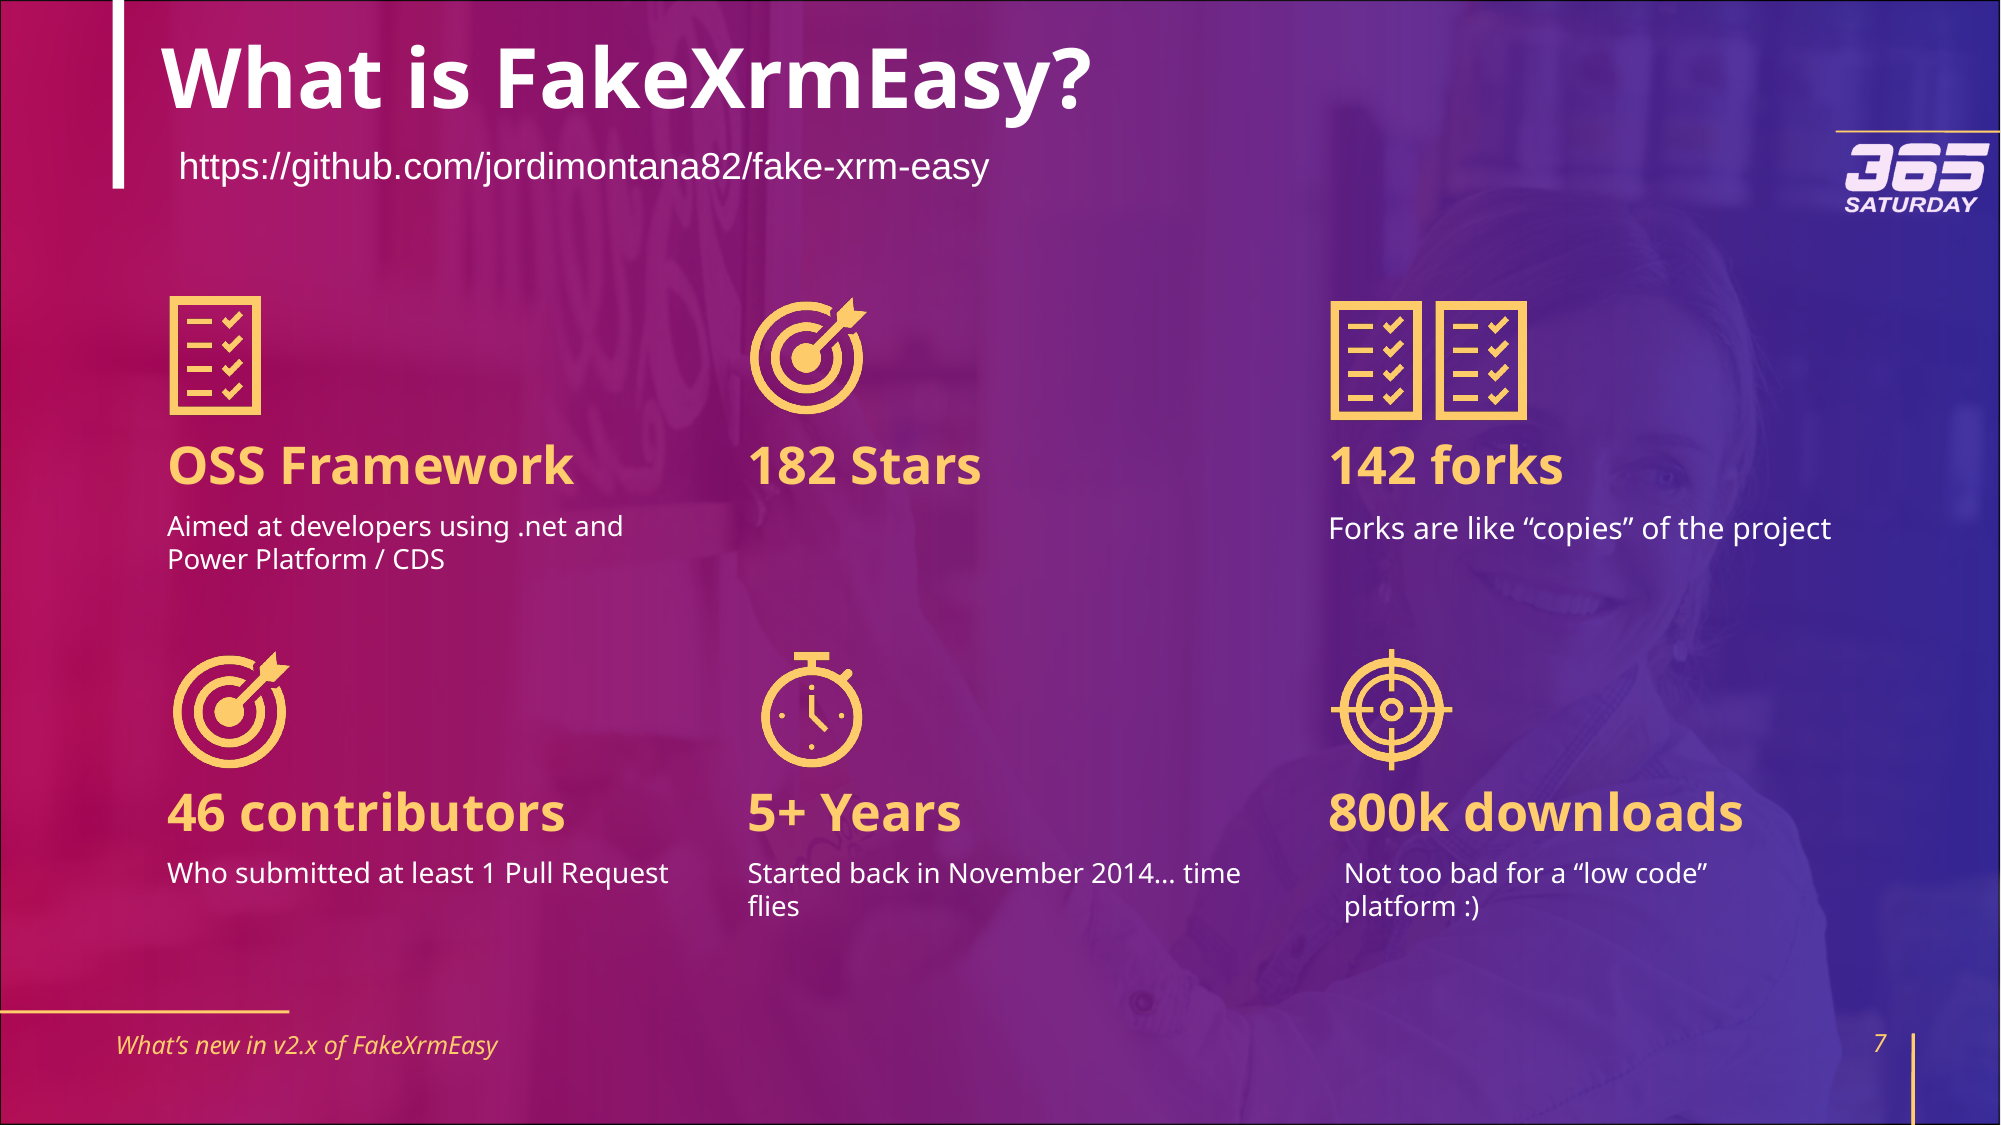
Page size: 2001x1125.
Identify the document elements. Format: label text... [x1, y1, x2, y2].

text_box 5+ Years [732, 778, 1267, 848]
picture [160, 637, 303, 781]
text_box Who submitted at least 1 Pull Request [152, 848, 687, 930]
text_box What’s new in v2.x of FakeXrmEasy [100, 1015, 635, 1075]
text_box Forks are like “copies” of the project [1313, 501, 1848, 584]
picture [143, 284, 287, 428]
picture [1319, 637, 1463, 781]
picture [737, 284, 880, 427]
picture [739, 637, 883, 781]
text_box Not too bad for a “low code” platform :) [1329, 848, 1863, 930]
text_box Started back in November 2014… time flies [732, 848, 1267, 930]
picture [1304, 289, 1553, 433]
text_box Aimed at developers using .net and Power Platform / CDS [152, 501, 687, 584]
text_box OSS Framework [152, 432, 687, 501]
text_box https://github.com/jordimontana82/fake-xrm-easy [163, 134, 1125, 191]
text_box 142 forks [1313, 432, 1848, 501]
text_box What is FakeXrmEasy? [147, 20, 1315, 134]
text_box 182 Stars [732, 432, 1267, 514]
picture [1838, 135, 1994, 216]
text_box 800k downloads [1313, 778, 1848, 861]
text_box 46 contributors [152, 778, 687, 848]
text_box 7 [1451, 1015, 1902, 1075]
